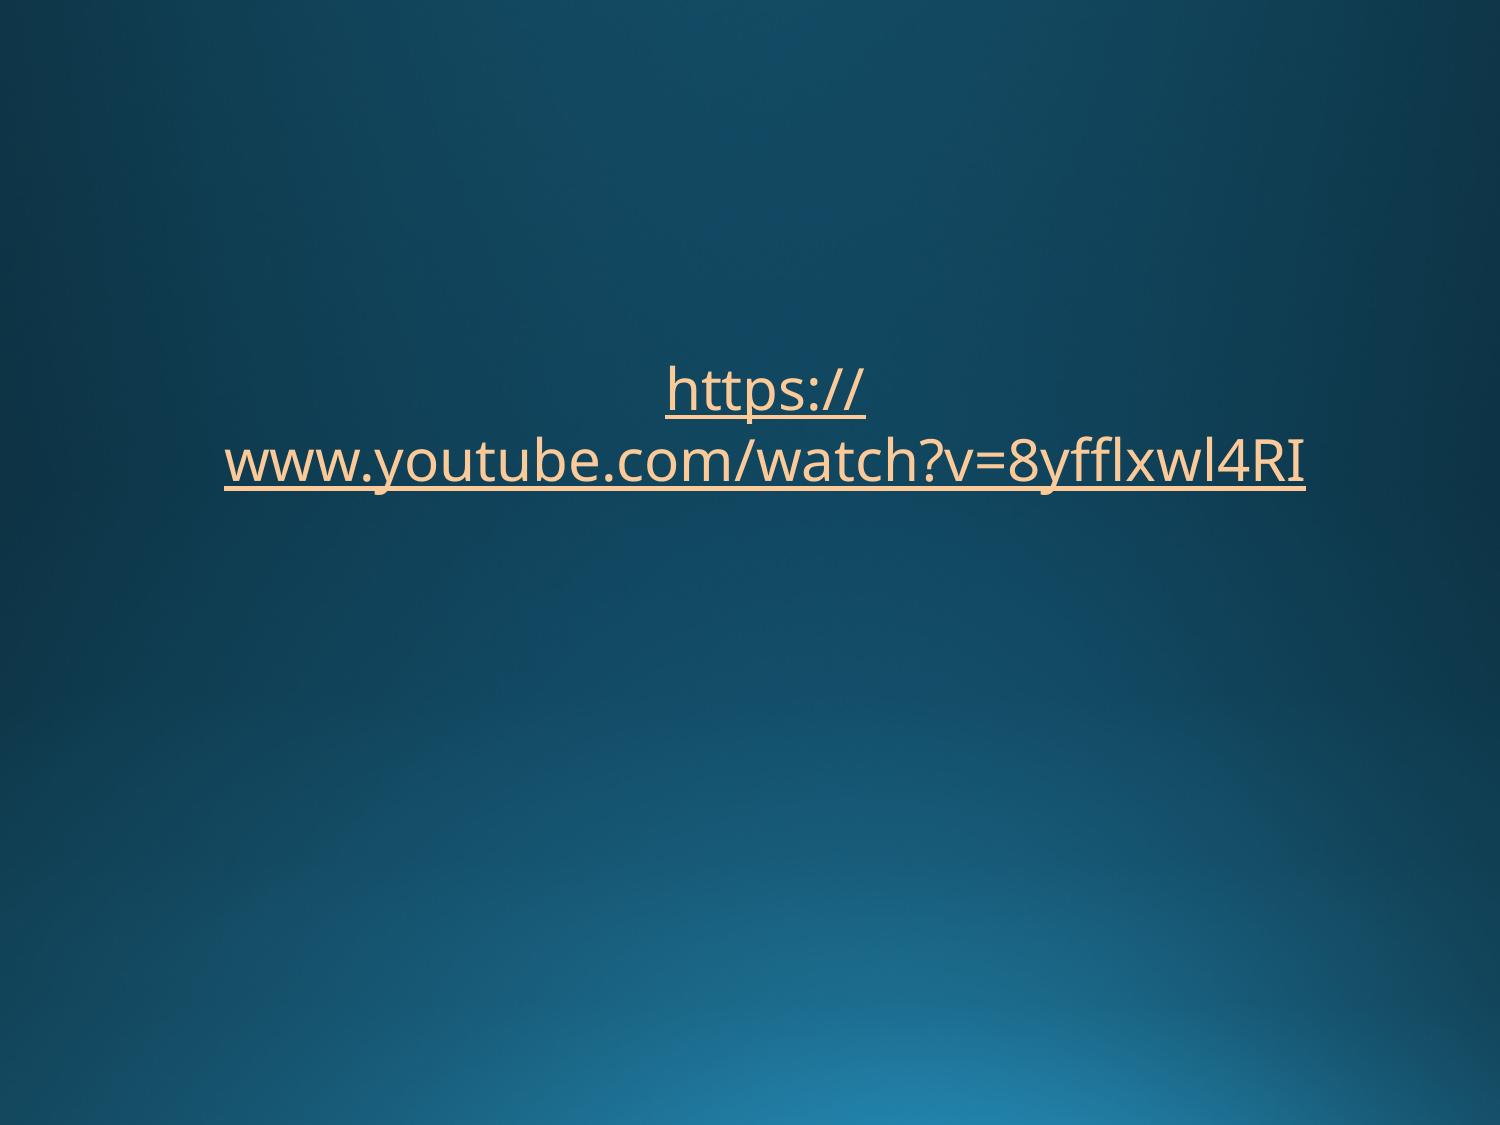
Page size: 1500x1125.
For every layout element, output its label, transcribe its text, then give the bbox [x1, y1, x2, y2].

list https://www.youtube.com/watch?v=8yfflxwl4RI [135, 149, 1395, 863]
picture [0, 0, 1500, 1125]
